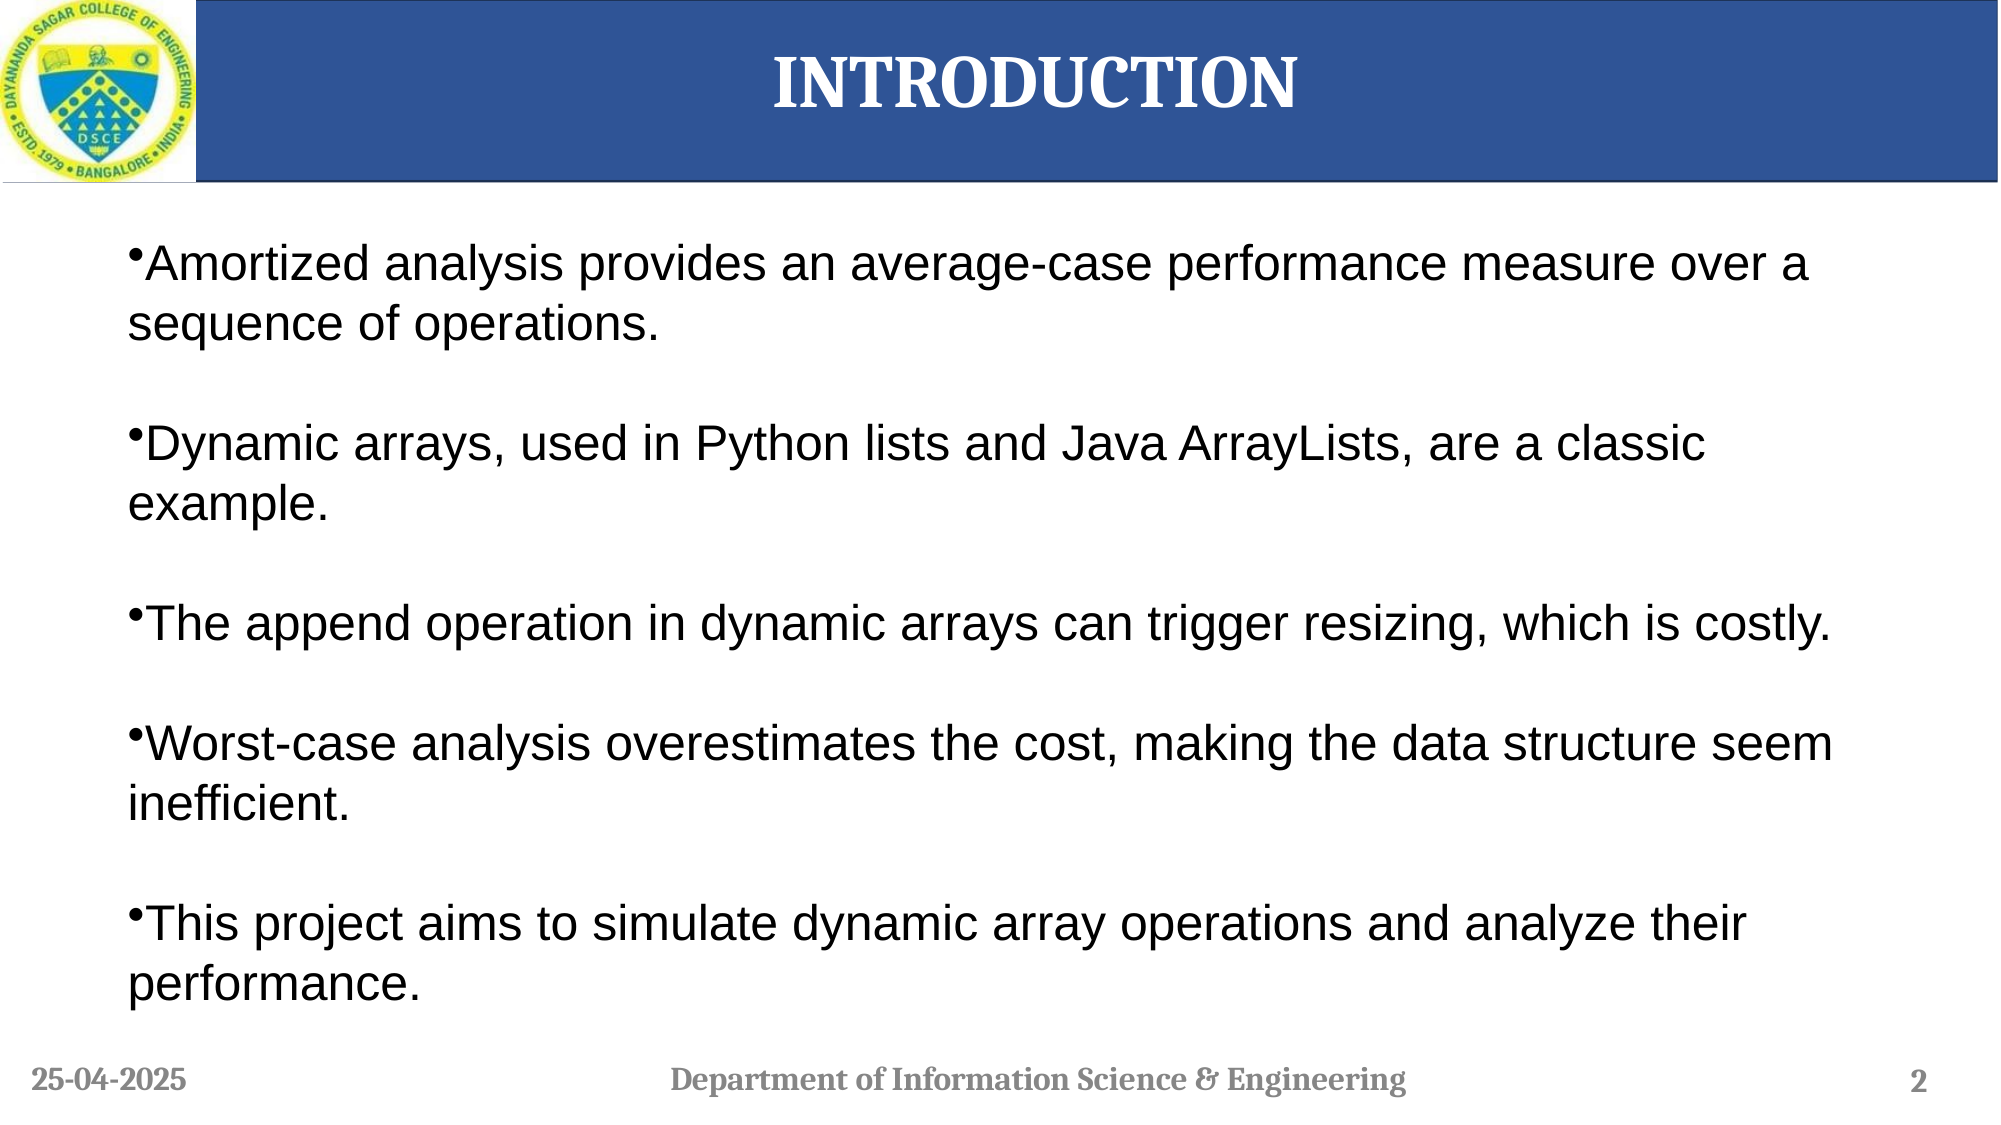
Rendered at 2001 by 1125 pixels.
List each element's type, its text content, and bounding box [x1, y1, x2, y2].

picture [0, 0, 1998, 183]
text_box Amortized analysis provides an average-case performance measure over a sequence of operations. Dynamic arrays, used in Python lists and Java ArrayLists, are a classic example. The append operation in dynamic arrays can trigger resizing, which is costly. Worst-case analysis overestimates the cost, making the data structure seem inefficient. This project aims to simulate dynamic array operations and analyze their performance. [112, 163, 1888, 1018]
footer Department of Information Science & Engineering [668, 1056, 1428, 1125]
text_box 2 [1908, 1058, 1933, 1099]
title INTRODUCTION [770, 30, 1323, 163]
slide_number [29, 1056, 211, 1125]
